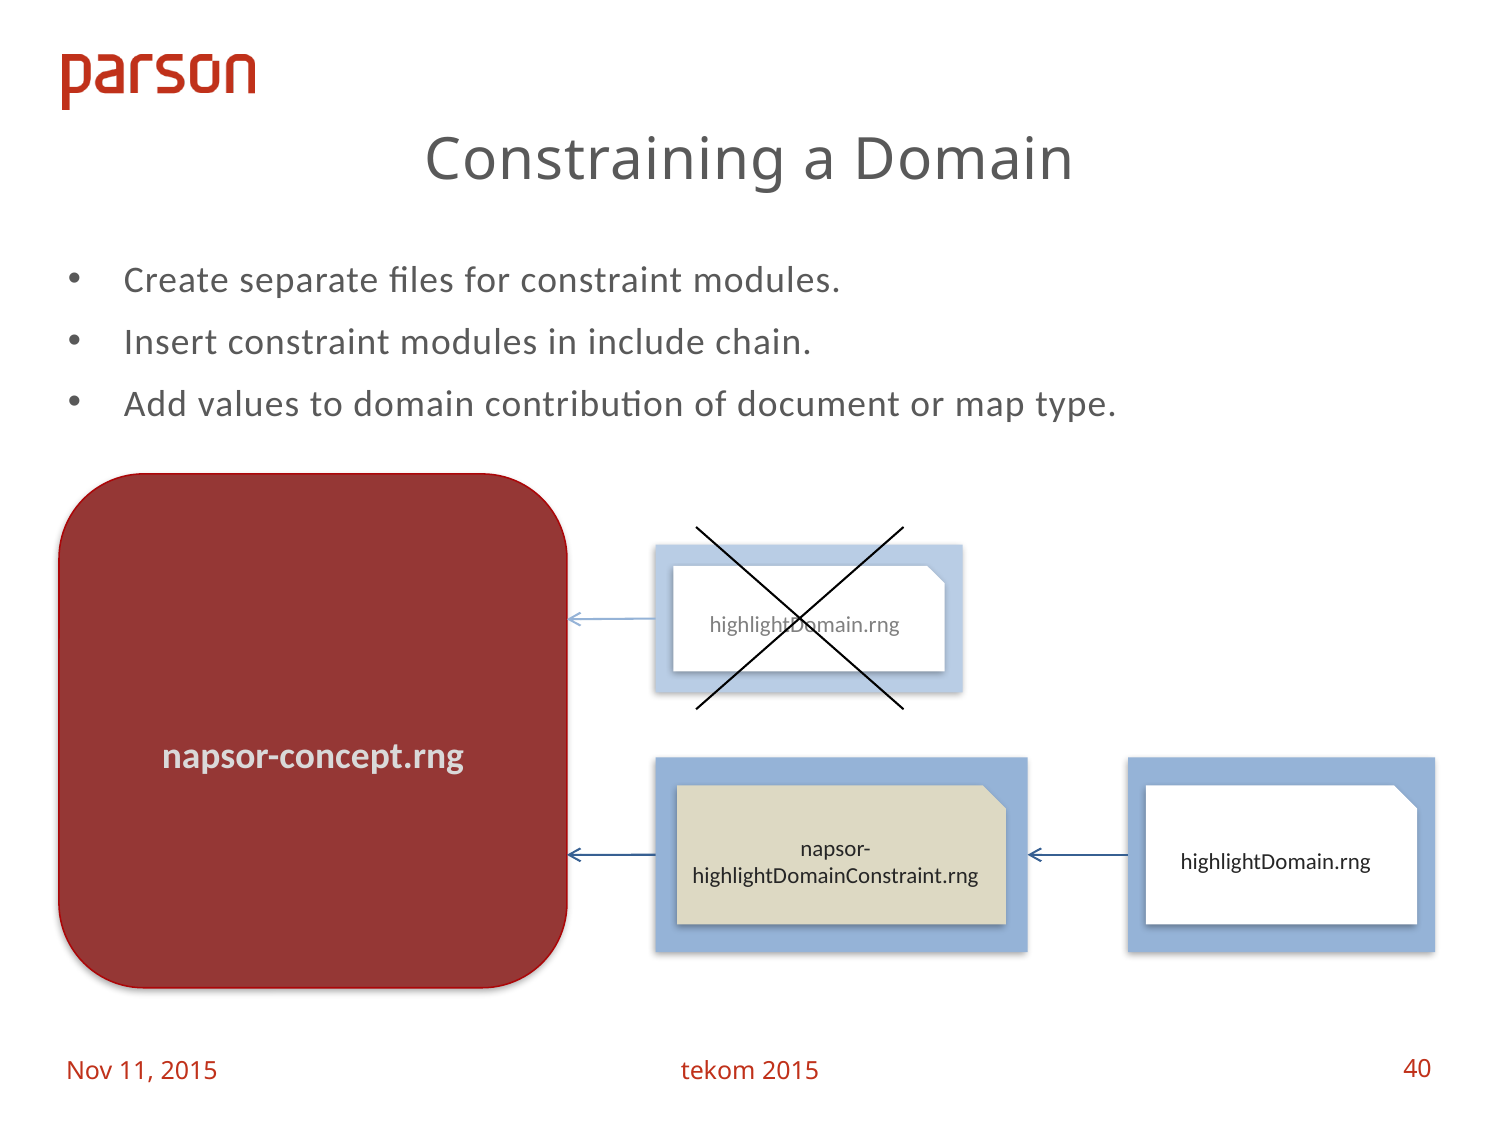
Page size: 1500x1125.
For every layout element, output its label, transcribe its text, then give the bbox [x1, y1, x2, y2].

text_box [655, 544, 690, 693]
title Constraining a Domain [53, 113, 1447, 185]
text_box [1127, 757, 1436, 953]
list Create separate files for constraint modules. Insert constraint modules in include chain. Add values to domain contribution of document or map type. [53, 243, 1447, 1012]
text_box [695, 526, 904, 710]
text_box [908, 544, 963, 693]
picture [62, 54, 255, 110]
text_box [655, 757, 1028, 953]
